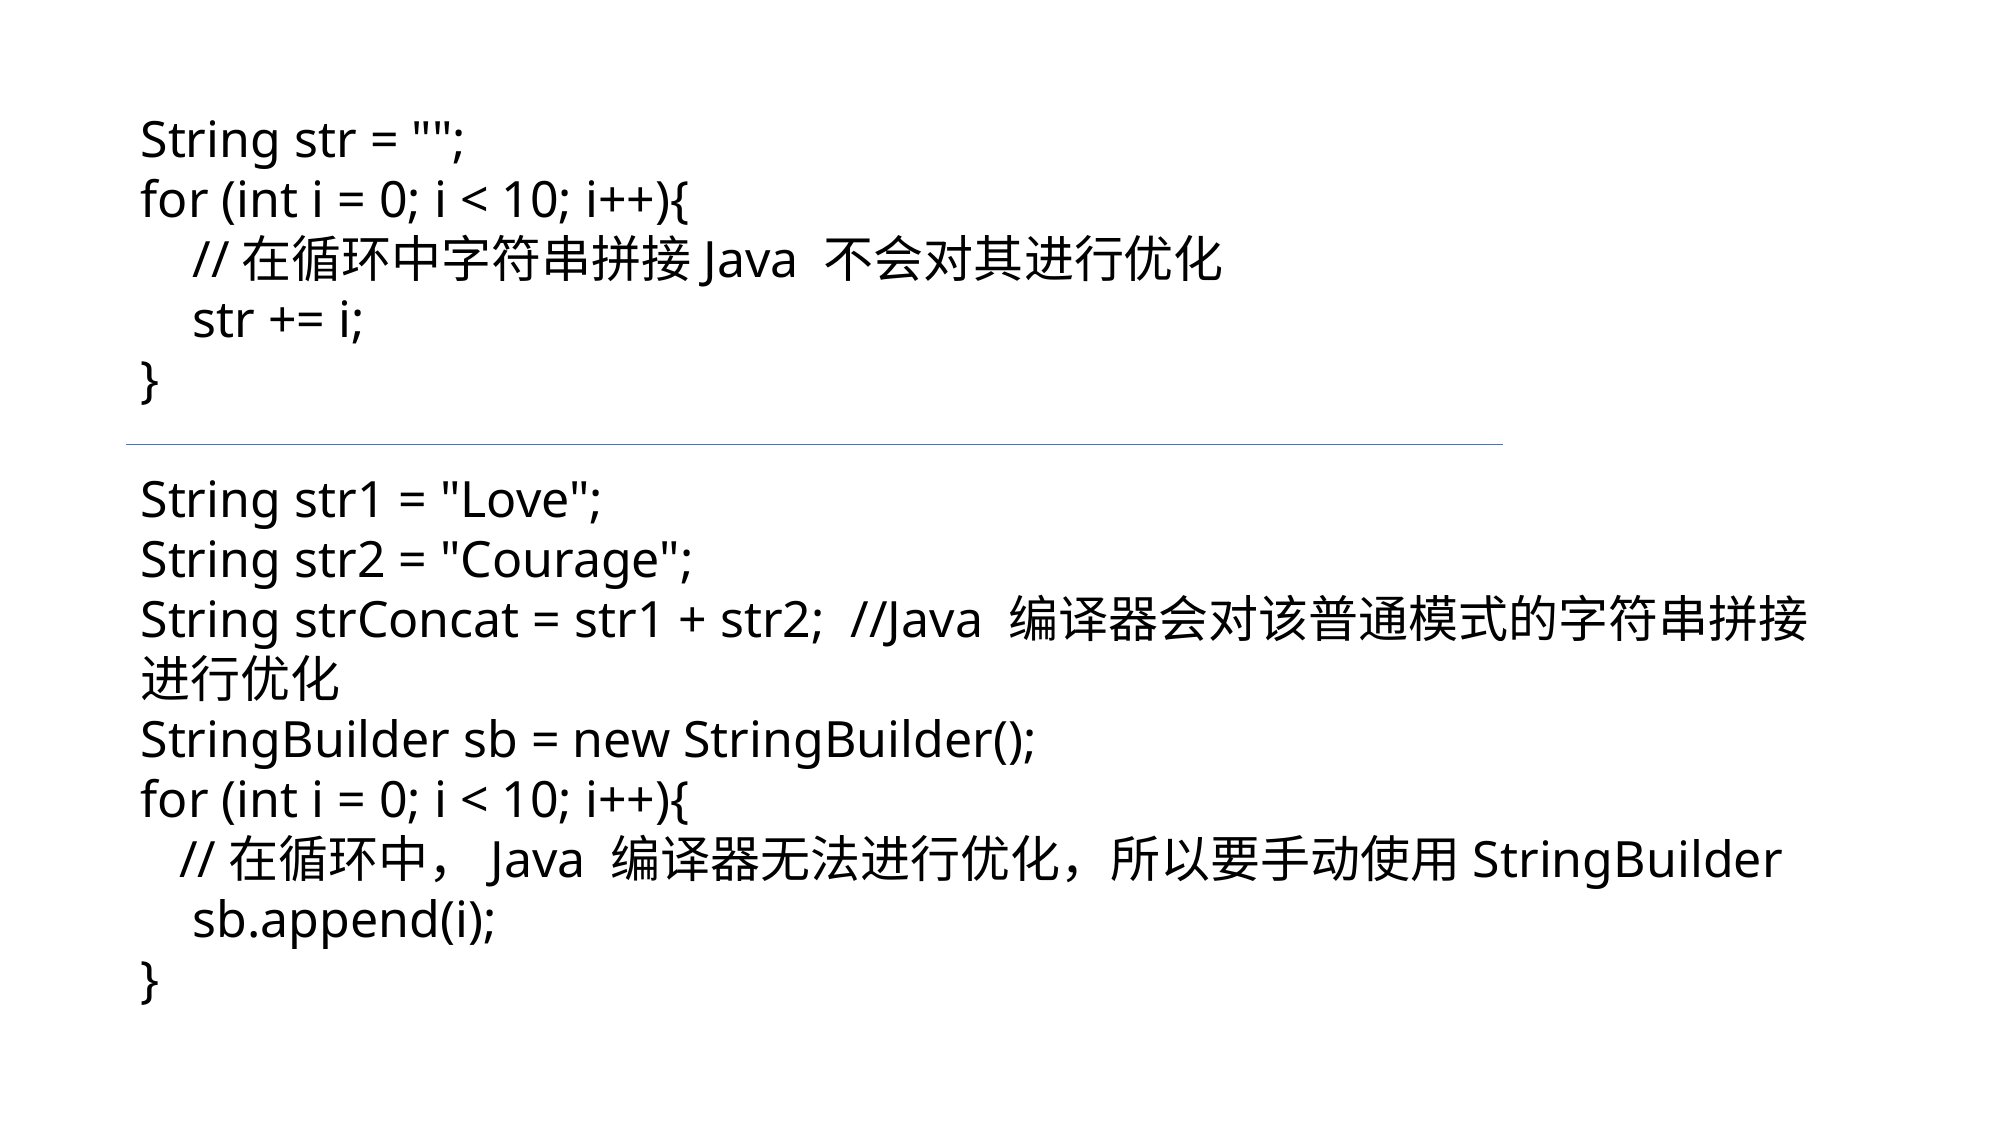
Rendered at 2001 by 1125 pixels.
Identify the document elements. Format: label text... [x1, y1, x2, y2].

text_box String str = ""; for (int i = 0; i < 10; i++){ //在循环中字符串拼接Java 不会对其进行优化 str += i; } String str1 = "Love"; String str2 = "Courage"; String strConcat = str1 + str2; //Java 编译器会对该普通模式的字符串拼接进行优化 StringBuilder sb = new StringBuilder(); for (int i = 0; i < 10; i++){ //在循环中，Java 编译器无法进行优化，所以要手动使用StringBuilder sb.append(i); } [125, 100, 1837, 1016]
